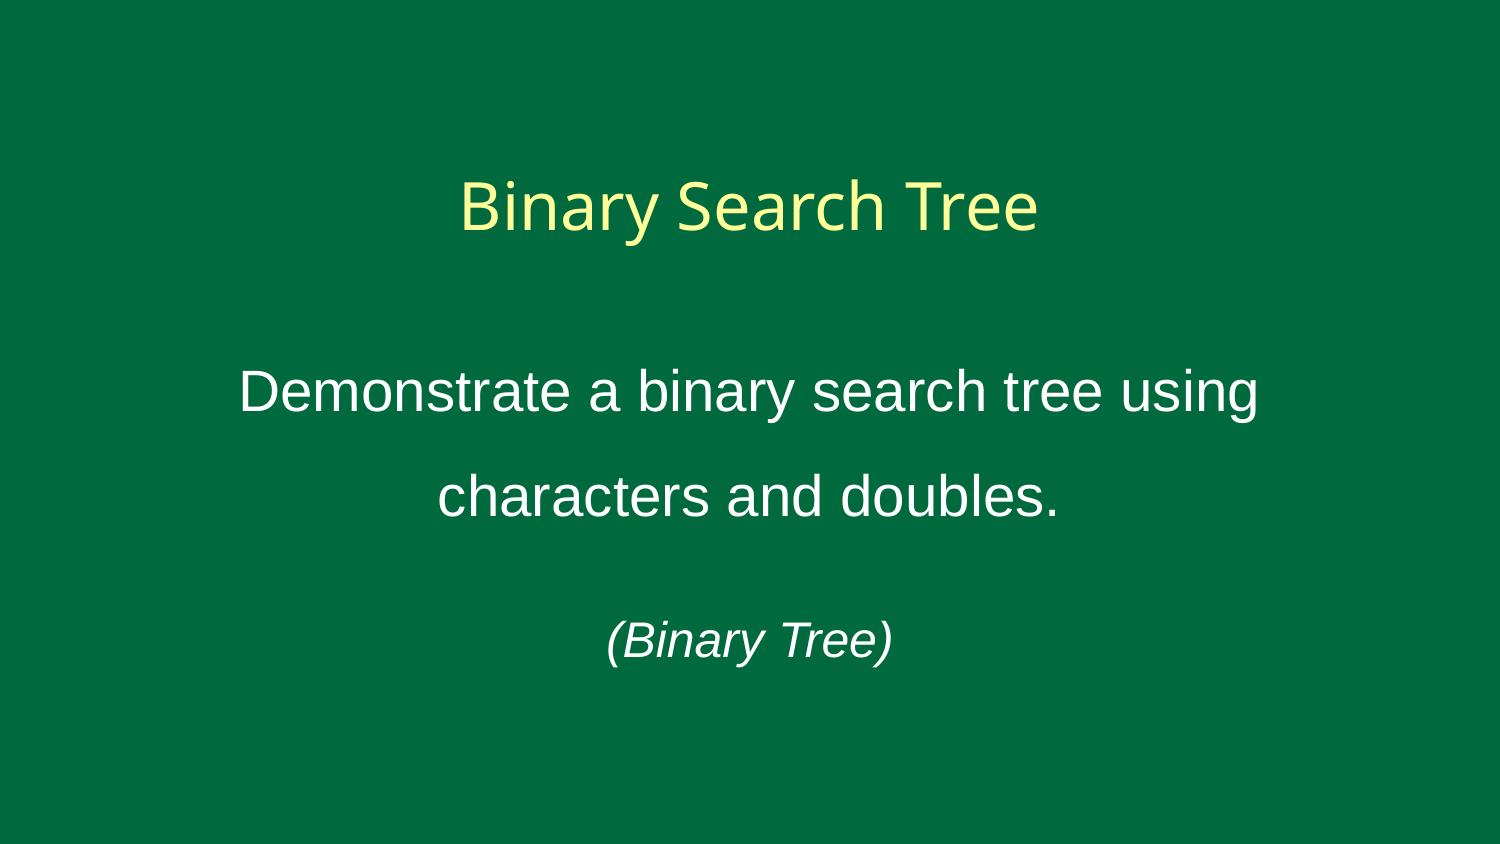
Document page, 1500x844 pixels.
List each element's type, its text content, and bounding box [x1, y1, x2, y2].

list Demonstrate a binary search tree using characters and doubles. (Binary Tree) [206, 310, 1294, 711]
title Binary Search Tree [262, 134, 1238, 273]
